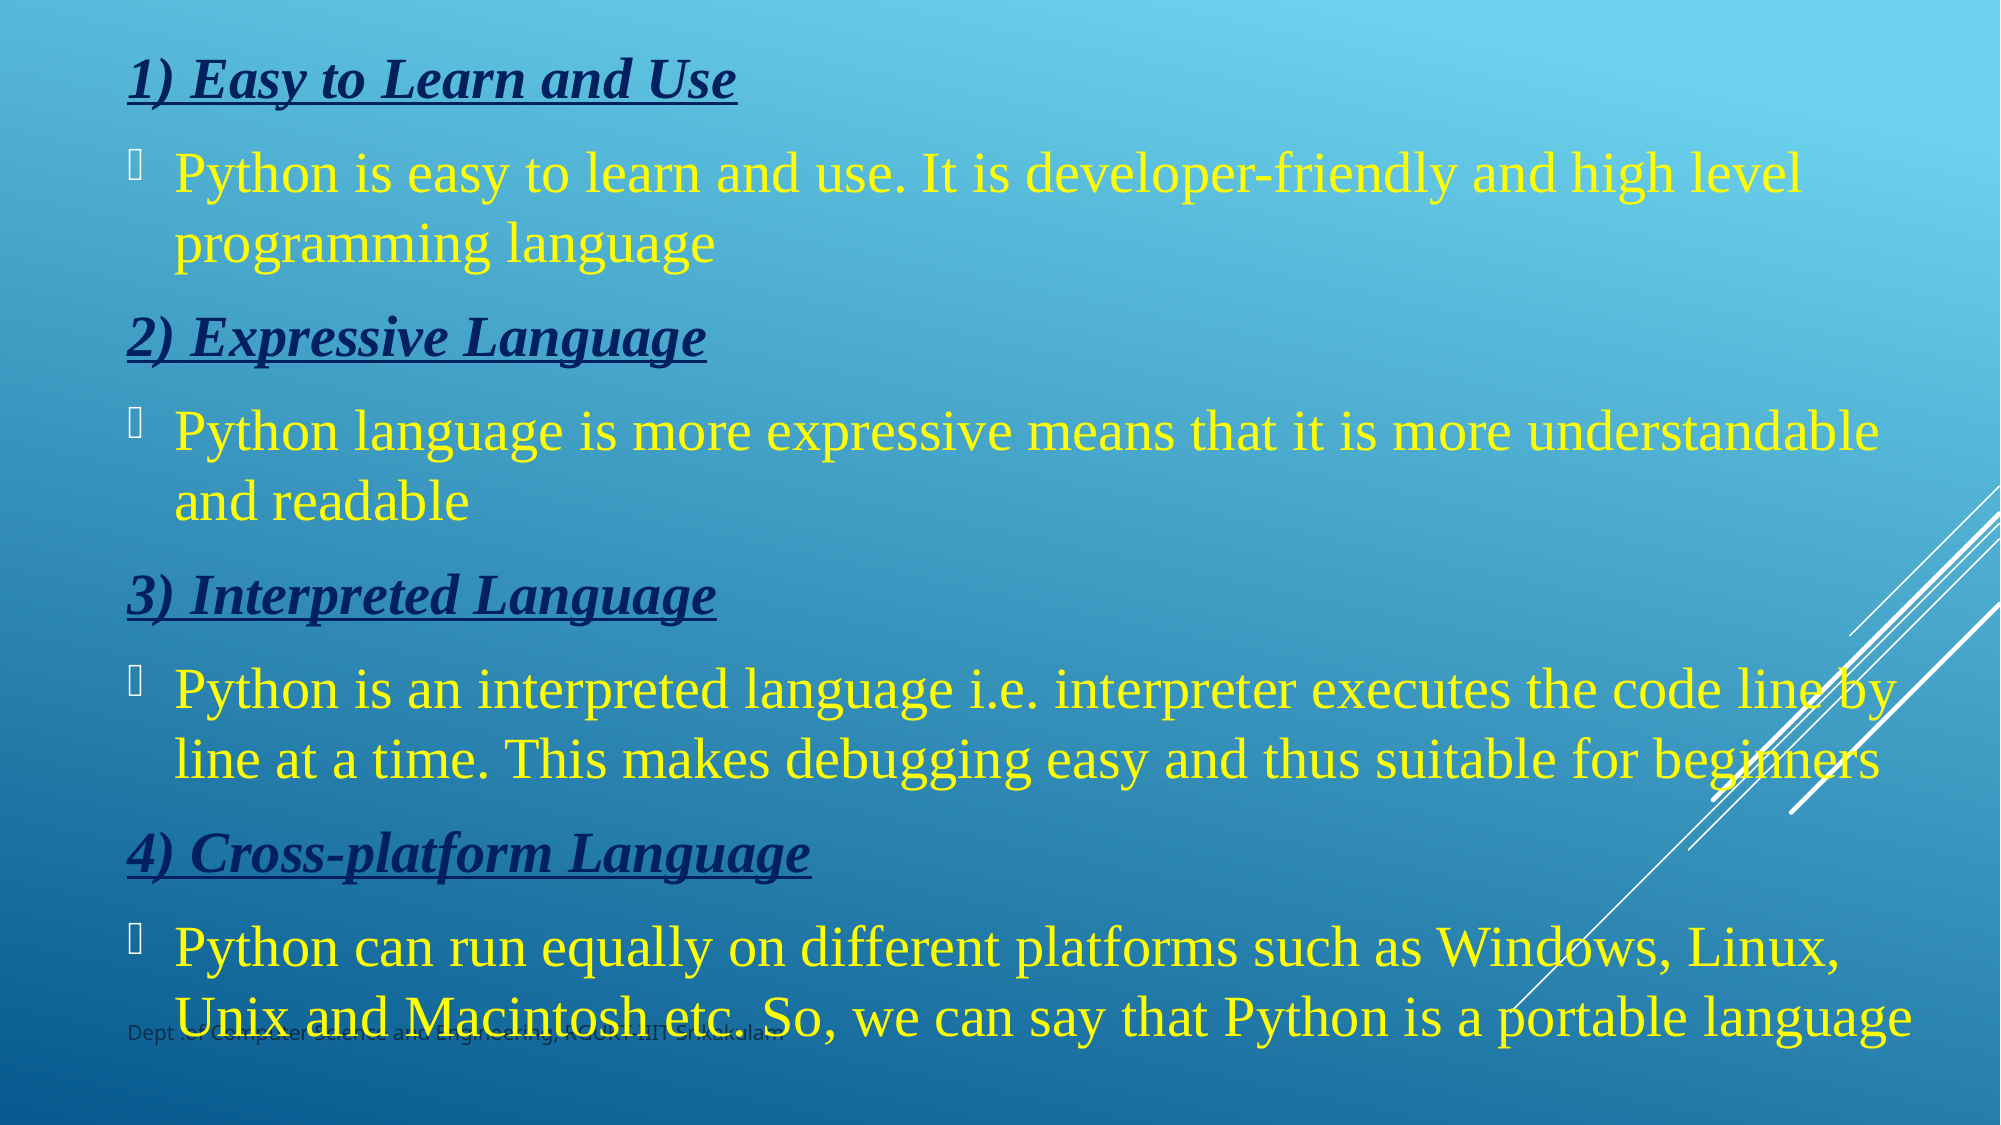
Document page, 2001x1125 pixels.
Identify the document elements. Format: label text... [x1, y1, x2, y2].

list 1) Easy to Learn and Use Python is easy to learn and use. It is developer-friendly and high level programming language 2) Expressive Language Python language is more expressive means that it is more understandable and readable 3) Interpreted Language Python is an interpreted language i.e. interpreter executes the code line by line at a time. This makes debugging easy and thus suitable for beginners 4) Cross-platform Language Python can run equally on different platforms such as Windows, Linux, Unix and Macintosh etc. So, we can say that Python is a portable language [112, 0, 1961, 1088]
footer Dept .of Computer Science and Engineering, RGUKT-IIIT Srikakulam [112, 1012, 1350, 1073]
